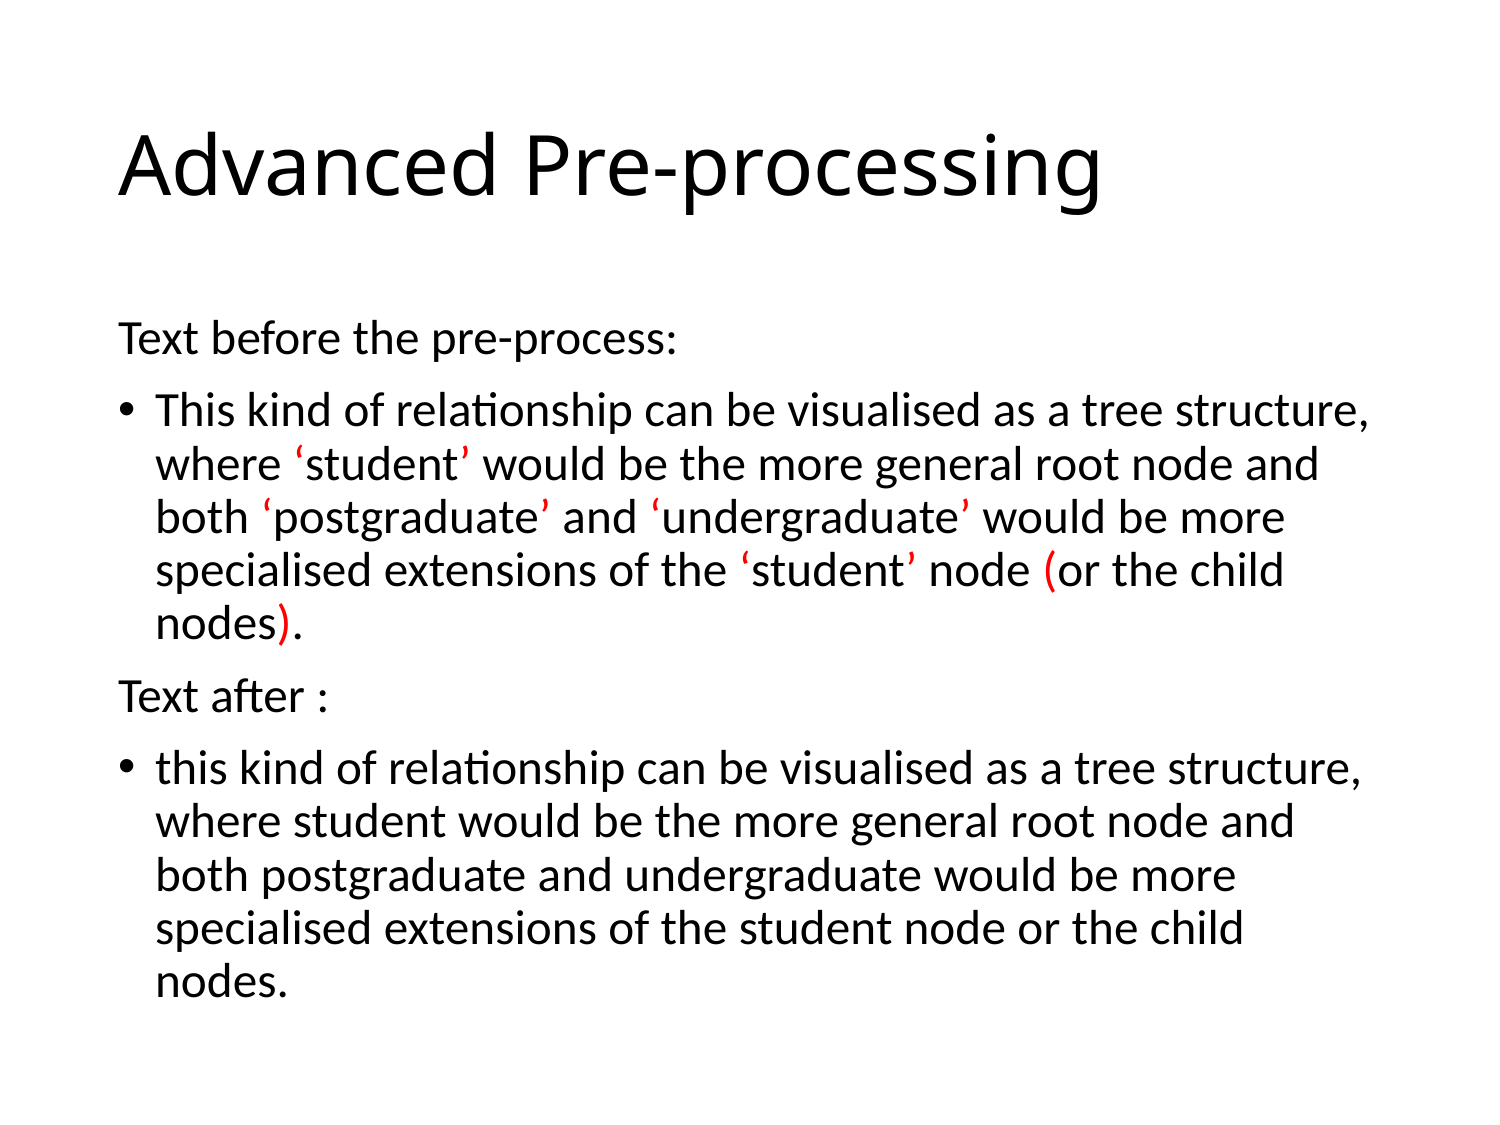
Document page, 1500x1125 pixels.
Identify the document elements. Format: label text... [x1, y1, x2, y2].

list Text before the pre-process: This kind of relationship can be visualised as a tree structure, where ‘student’ would be the more general root node and both ‘postgraduate’ and ‘undergraduate’ would be more specialised extensions of the ‘student’ node (or the child nodes). Text after : this kind of relationship can be visualised as a tree structure, where student would be the more general root node and both postgraduate and undergraduate would be more specialised extensions of the student node or the child nodes. [103, 304, 1397, 1019]
title Advanced Pre-processing [103, 59, 1397, 278]
